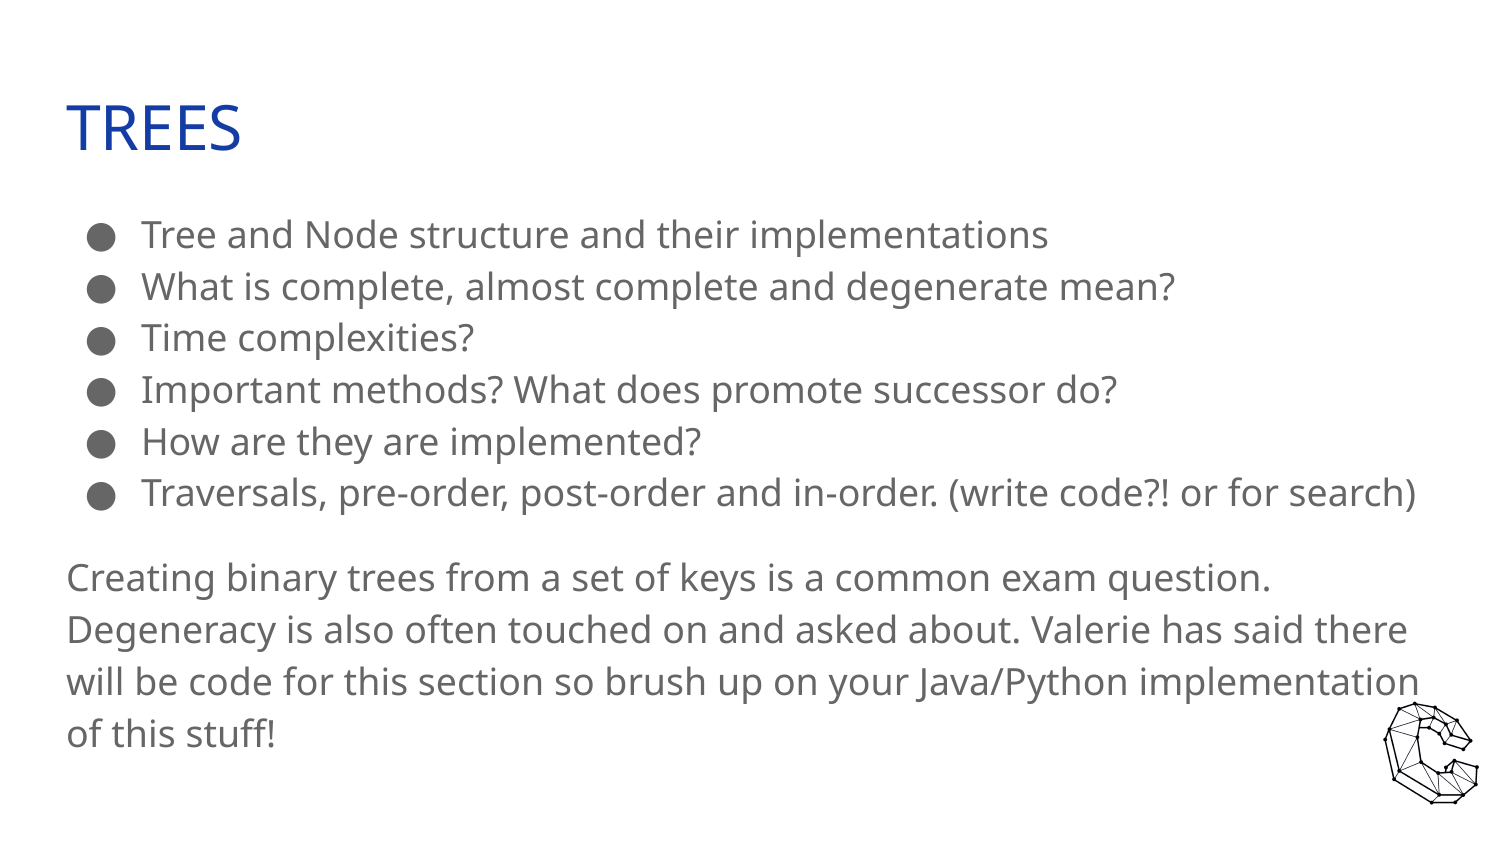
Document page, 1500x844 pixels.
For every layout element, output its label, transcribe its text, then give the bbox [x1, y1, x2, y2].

picture [1362, 684, 1500, 822]
list Tree and Node structure and their implementations What is complete, almost complete and degenerate mean? Time complexities? Important methods? What does promote successor do? How are they are implemented? Traversals, pre-order, post-order and in-order. (write code?! or for search) Creating binary trees from a set of keys is a common exam question. Degeneracy is also often touched on and asked about. Valerie has said there will be code for this section so brush up on your Java/Python implementation of this stuff! [51, 189, 1449, 750]
title TREES [51, 72, 1449, 167]
